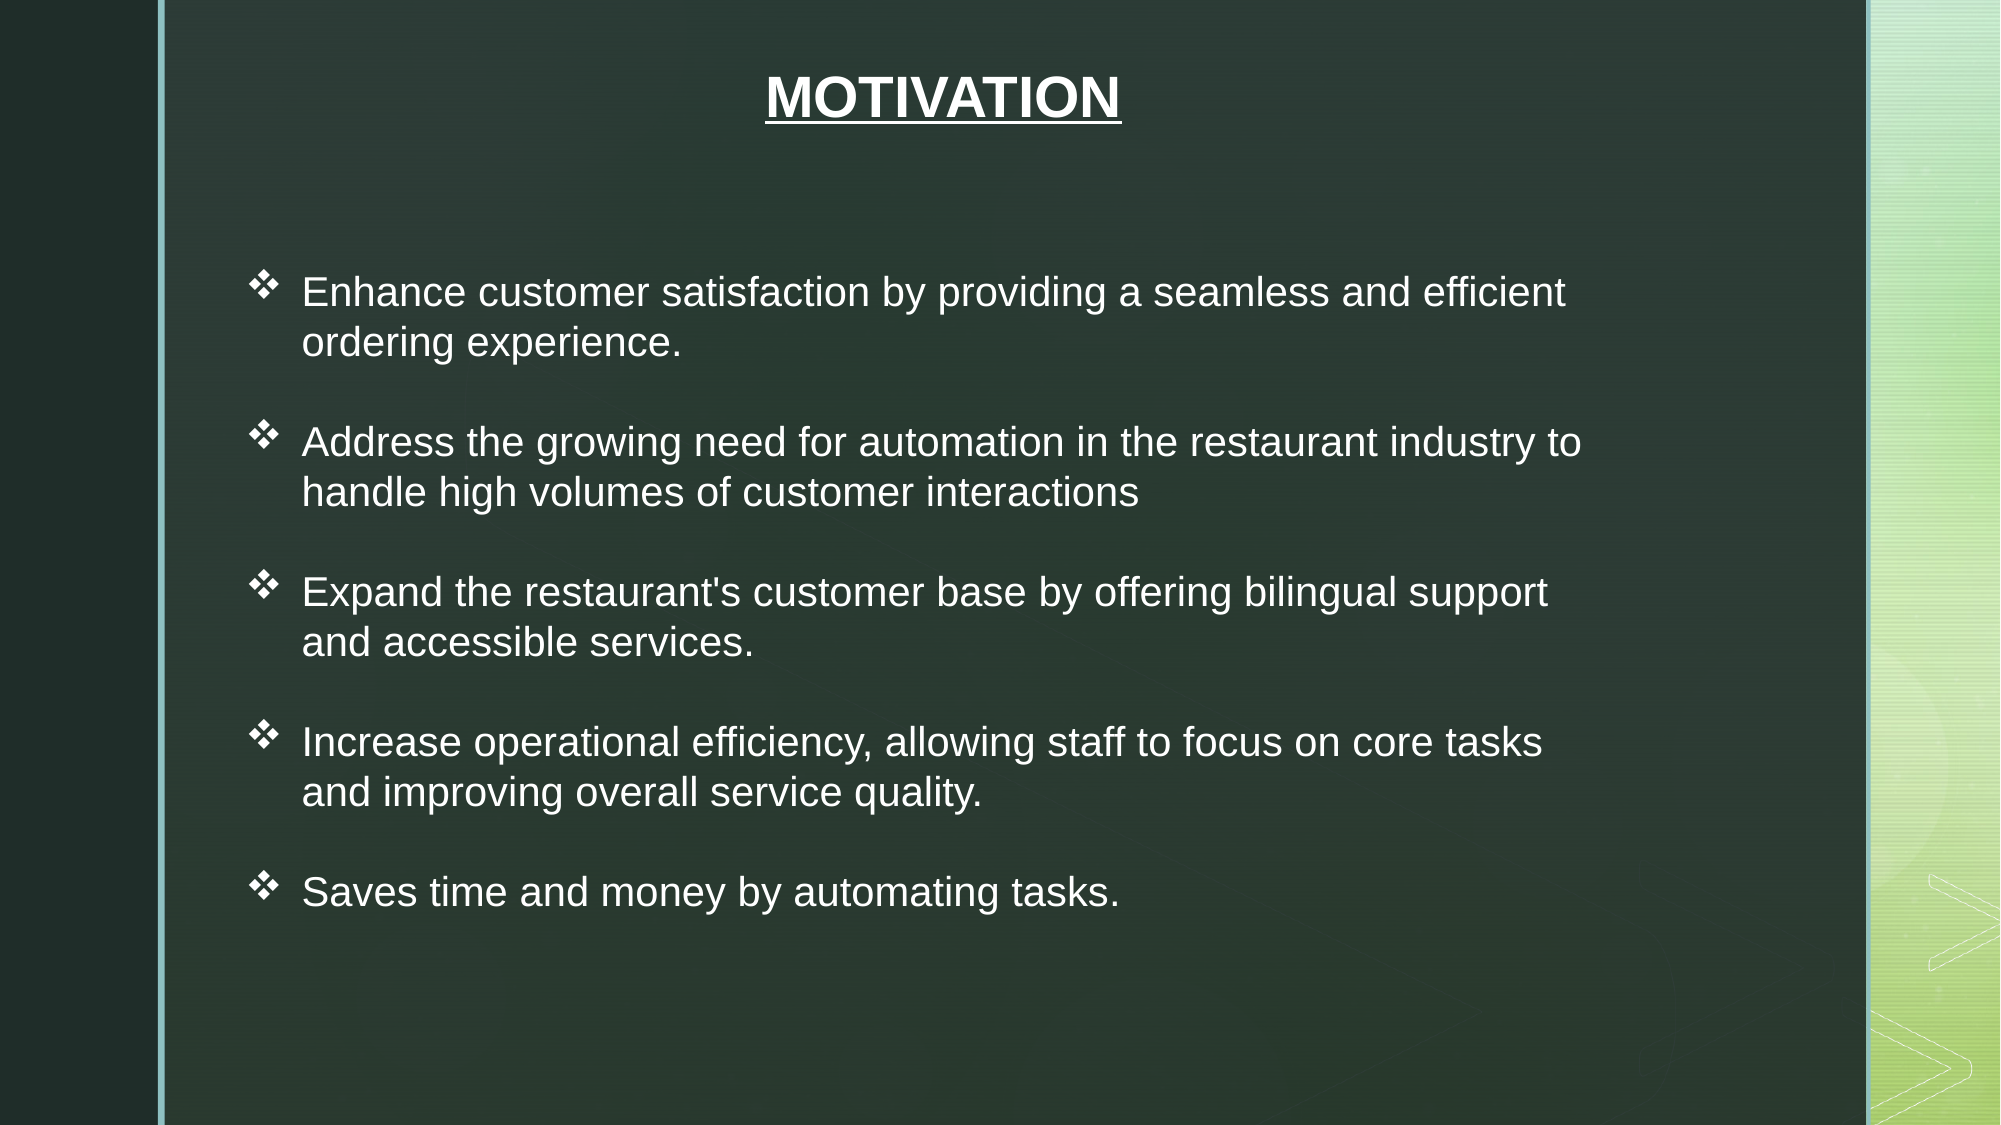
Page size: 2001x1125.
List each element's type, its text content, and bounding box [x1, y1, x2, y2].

text_box Enhance customer satisfaction by providing a seamless and efficient ordering experience. Address the growing need for automation in the restaurant industry to handle high volumes of customer interactions Expand the restaurant's customer base by offering bilingual support and accessible services. Increase operational efficiency, allowing staff to focus on core tasks and improving overall service quality. Saves time and money by automating tasks. [230, 257, 1630, 923]
text_box MOTIVATION [750, 52, 1250, 137]
picture [1871, 0, 2001, 1125]
